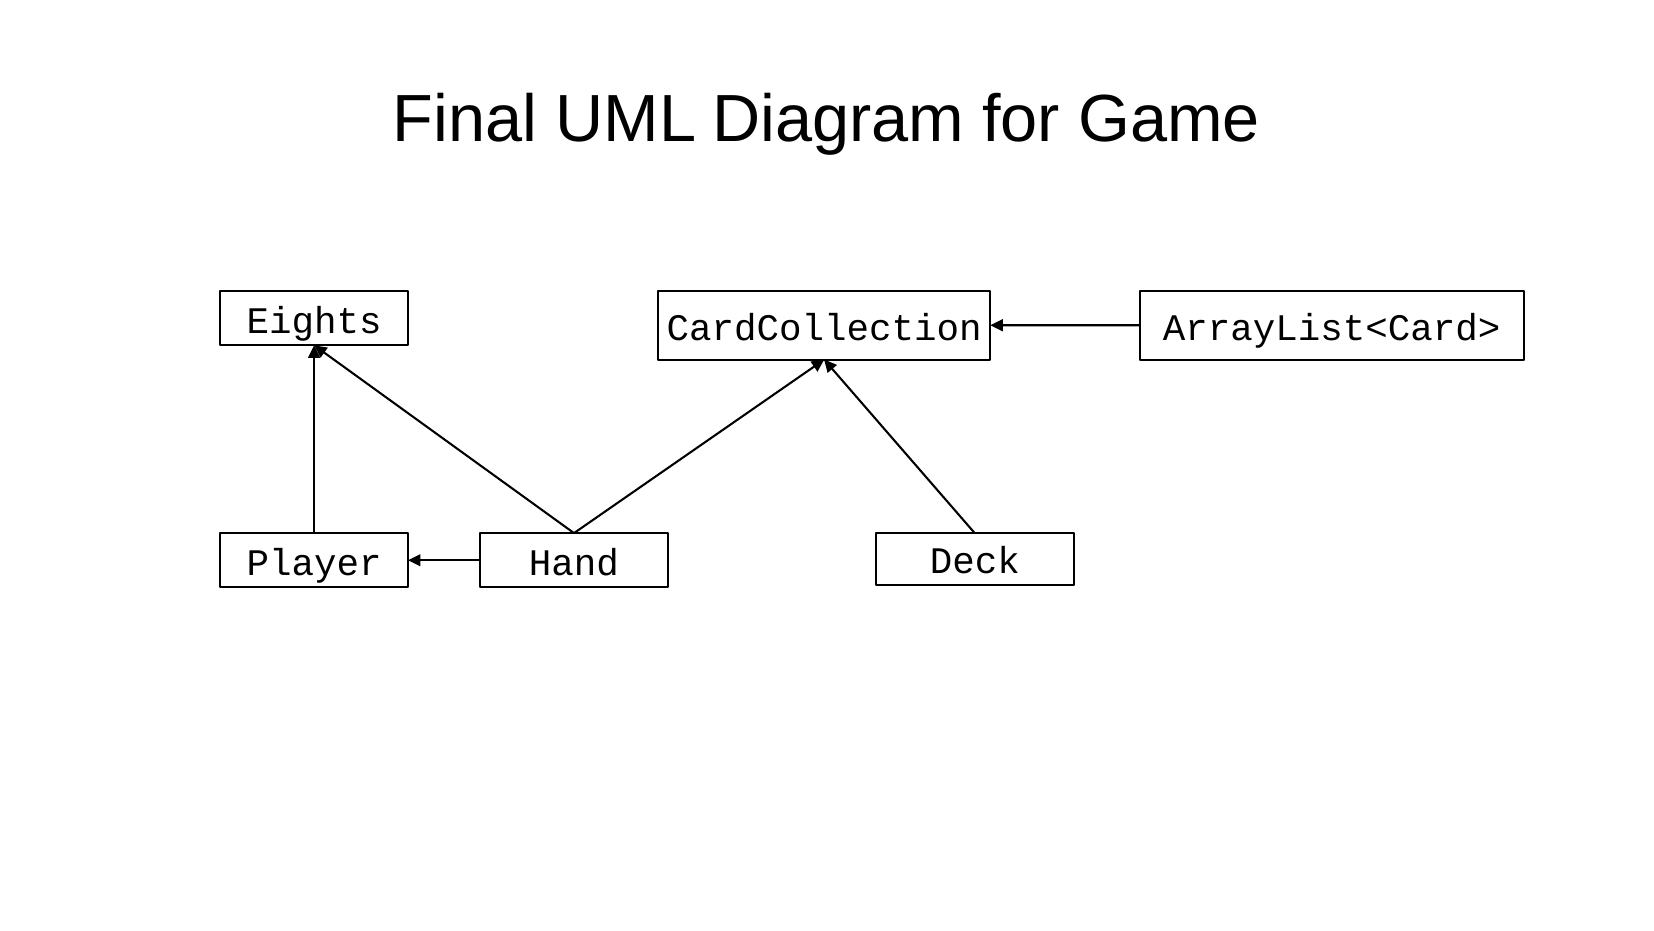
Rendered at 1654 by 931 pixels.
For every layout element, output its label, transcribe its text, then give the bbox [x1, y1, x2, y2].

text_box Player [220, 533, 409, 588]
text_box ArrayList<Card> [1139, 290, 1524, 360]
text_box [353, 345, 525, 534]
text_box Final UML Diagram for Game [82, 37, 1571, 193]
text_box CardCollection [657, 290, 991, 360]
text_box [886, 359, 975, 534]
text_box Eights [220, 290, 409, 346]
text_box Deck [875, 533, 1074, 585]
text_box Hand [480, 533, 668, 588]
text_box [573, 359, 825, 534]
